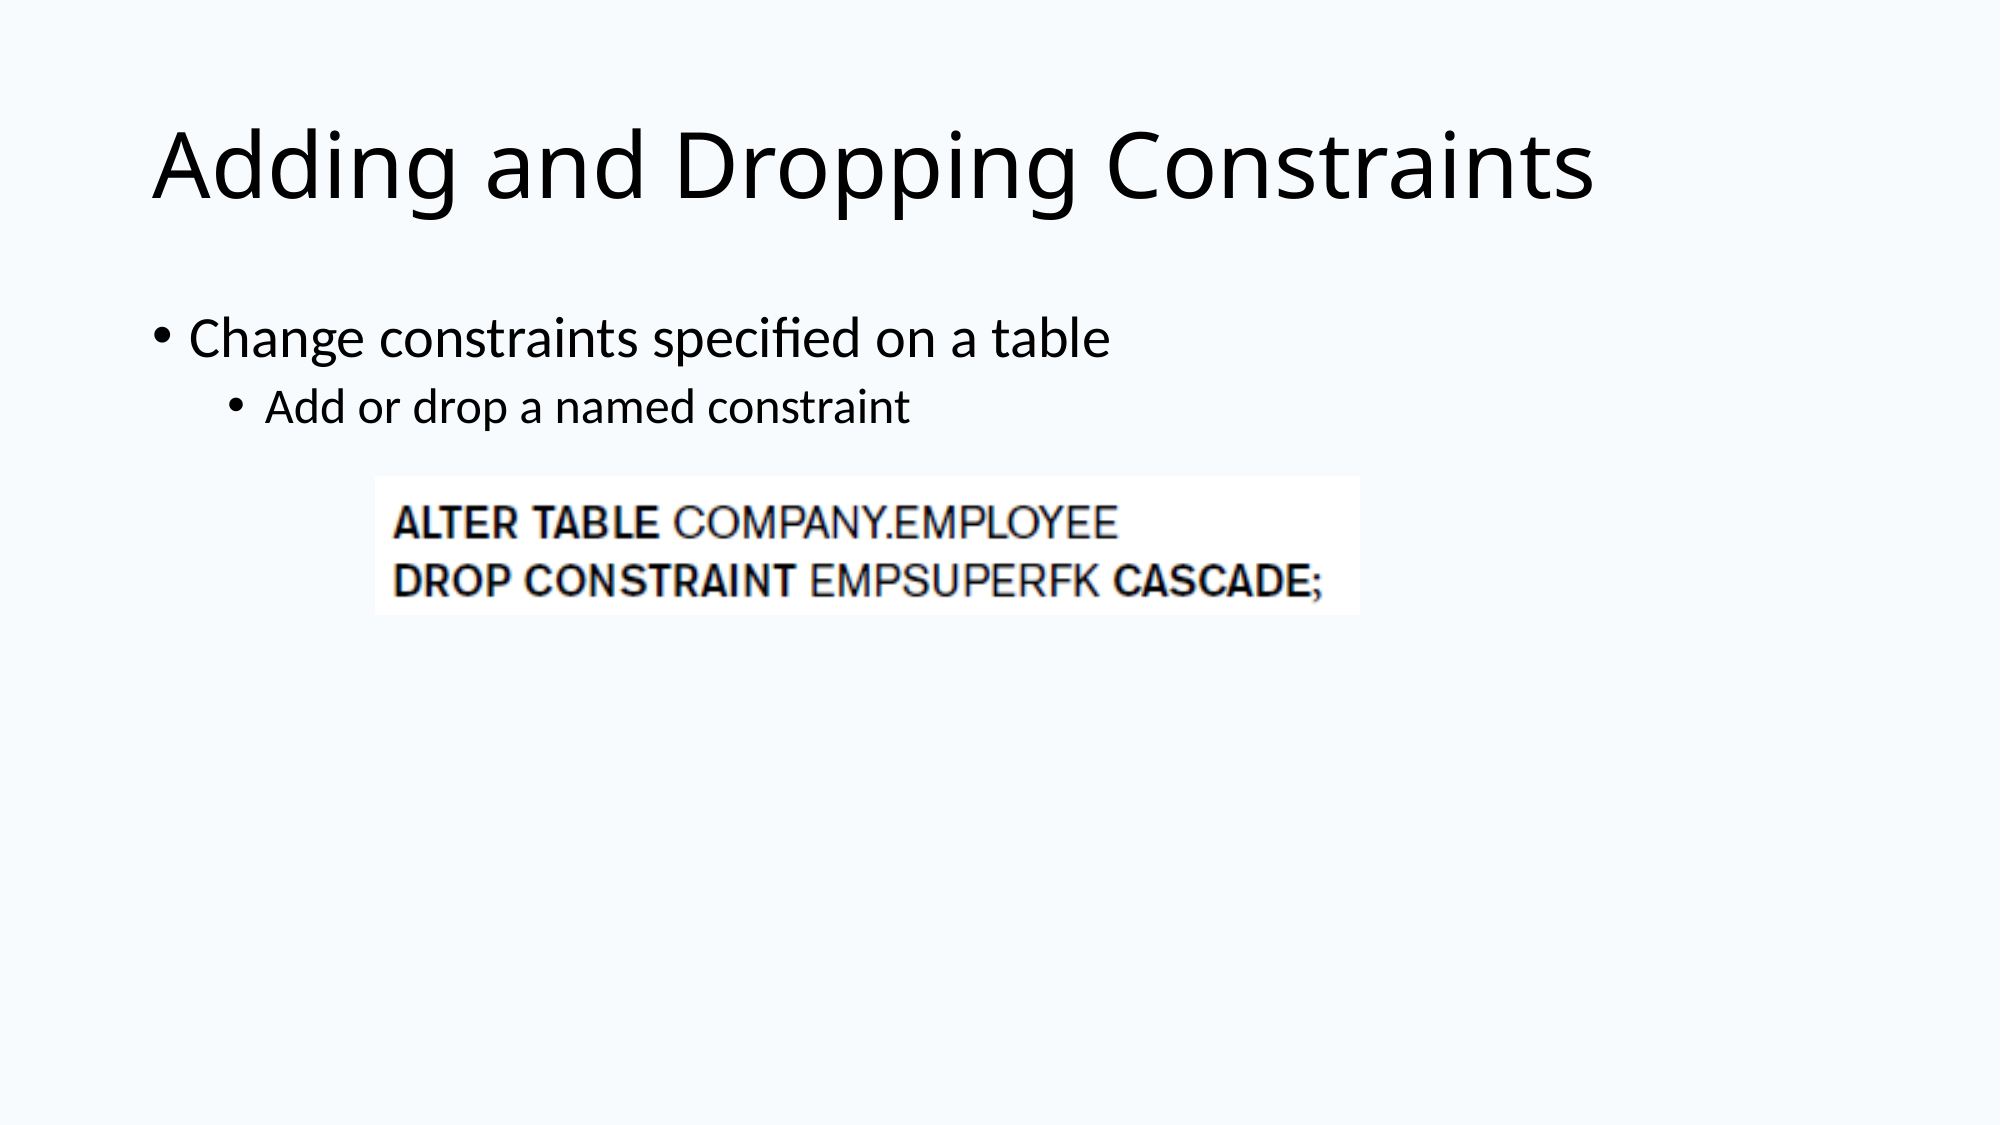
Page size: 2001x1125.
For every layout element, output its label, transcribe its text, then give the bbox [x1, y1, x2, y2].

picture [374, 476, 1360, 615]
list Change constraints specified on a table Add or drop a named constraint [137, 299, 1863, 1014]
title Adding and Dropping Constraints [137, 59, 1863, 278]
